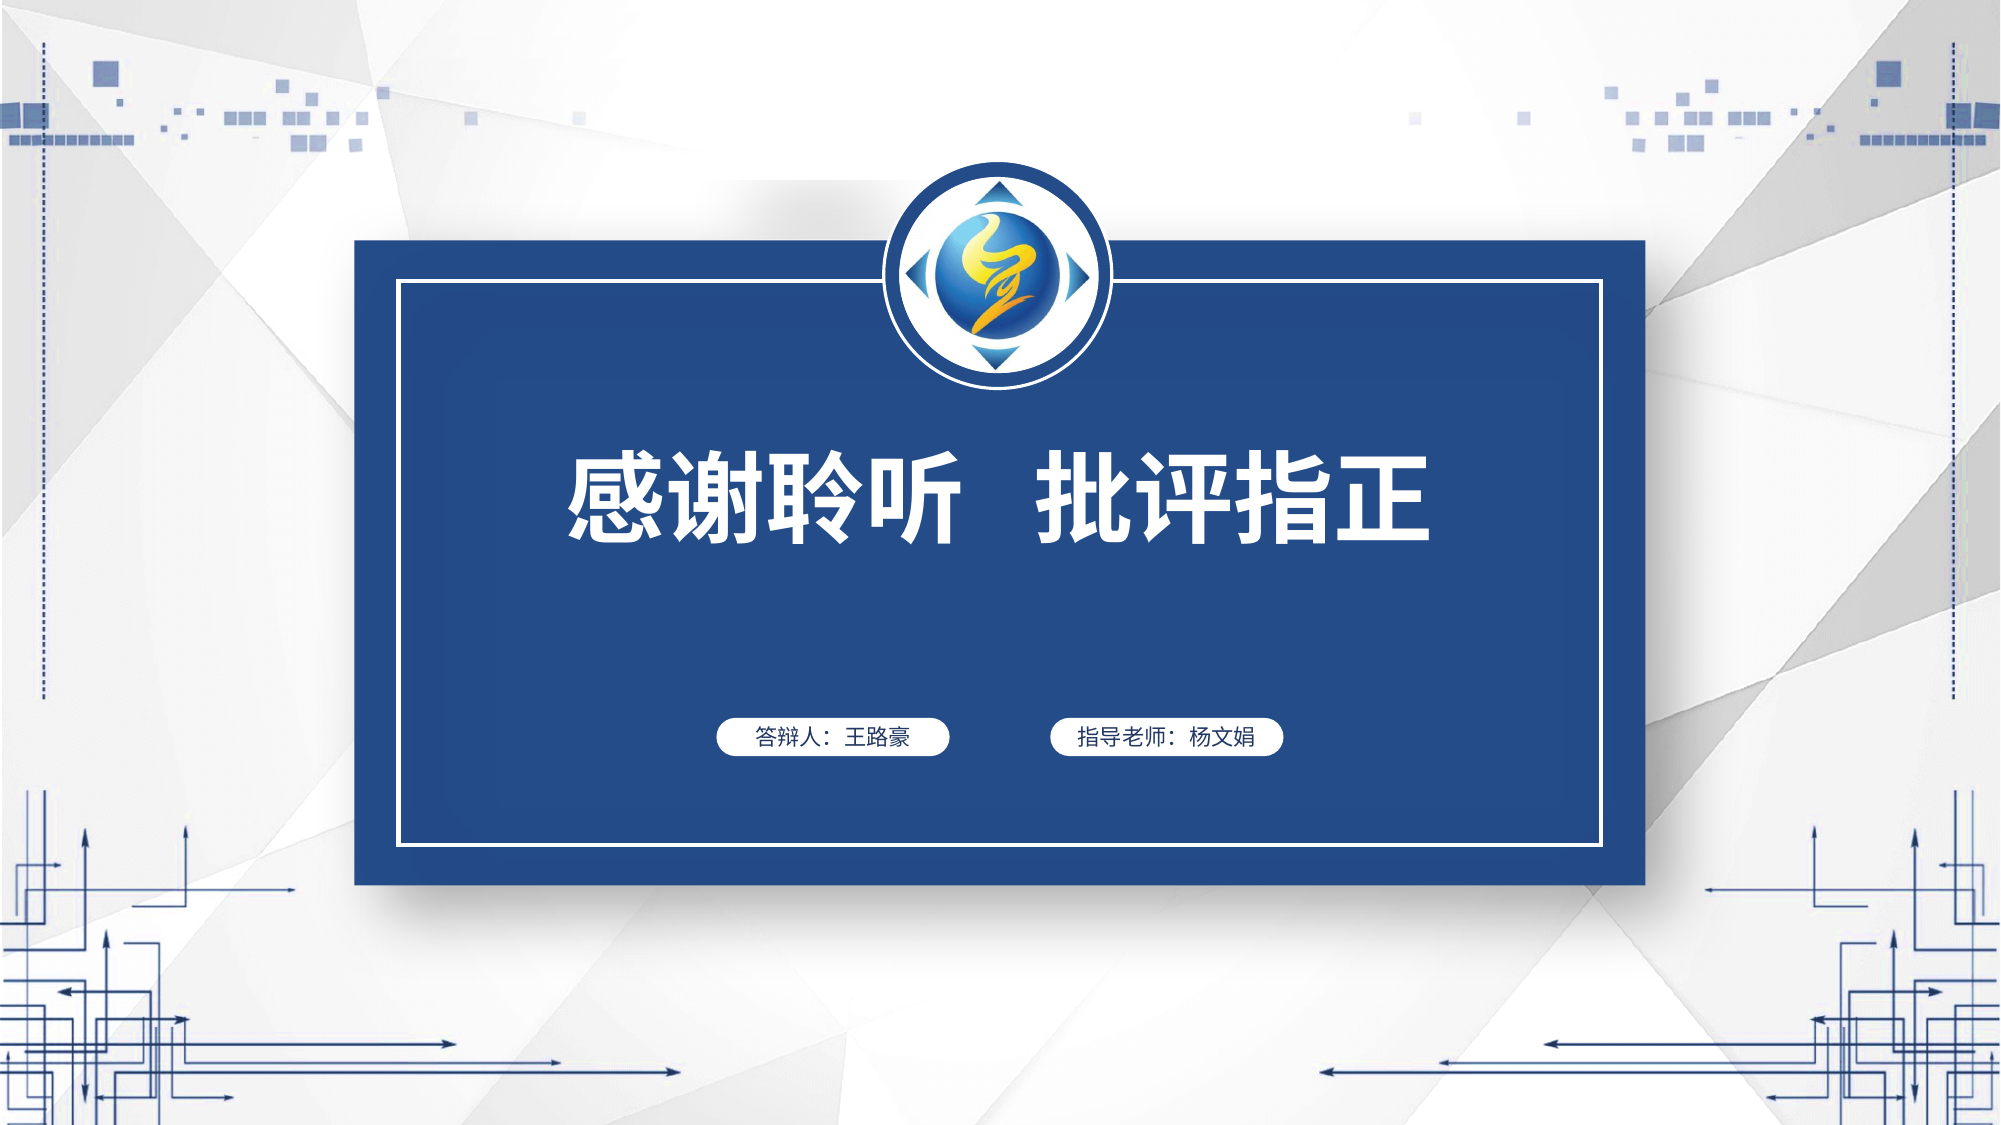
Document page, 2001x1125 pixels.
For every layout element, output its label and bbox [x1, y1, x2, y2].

text_box [883, 160, 1112, 389]
picture [0, 0, 2001, 1125]
